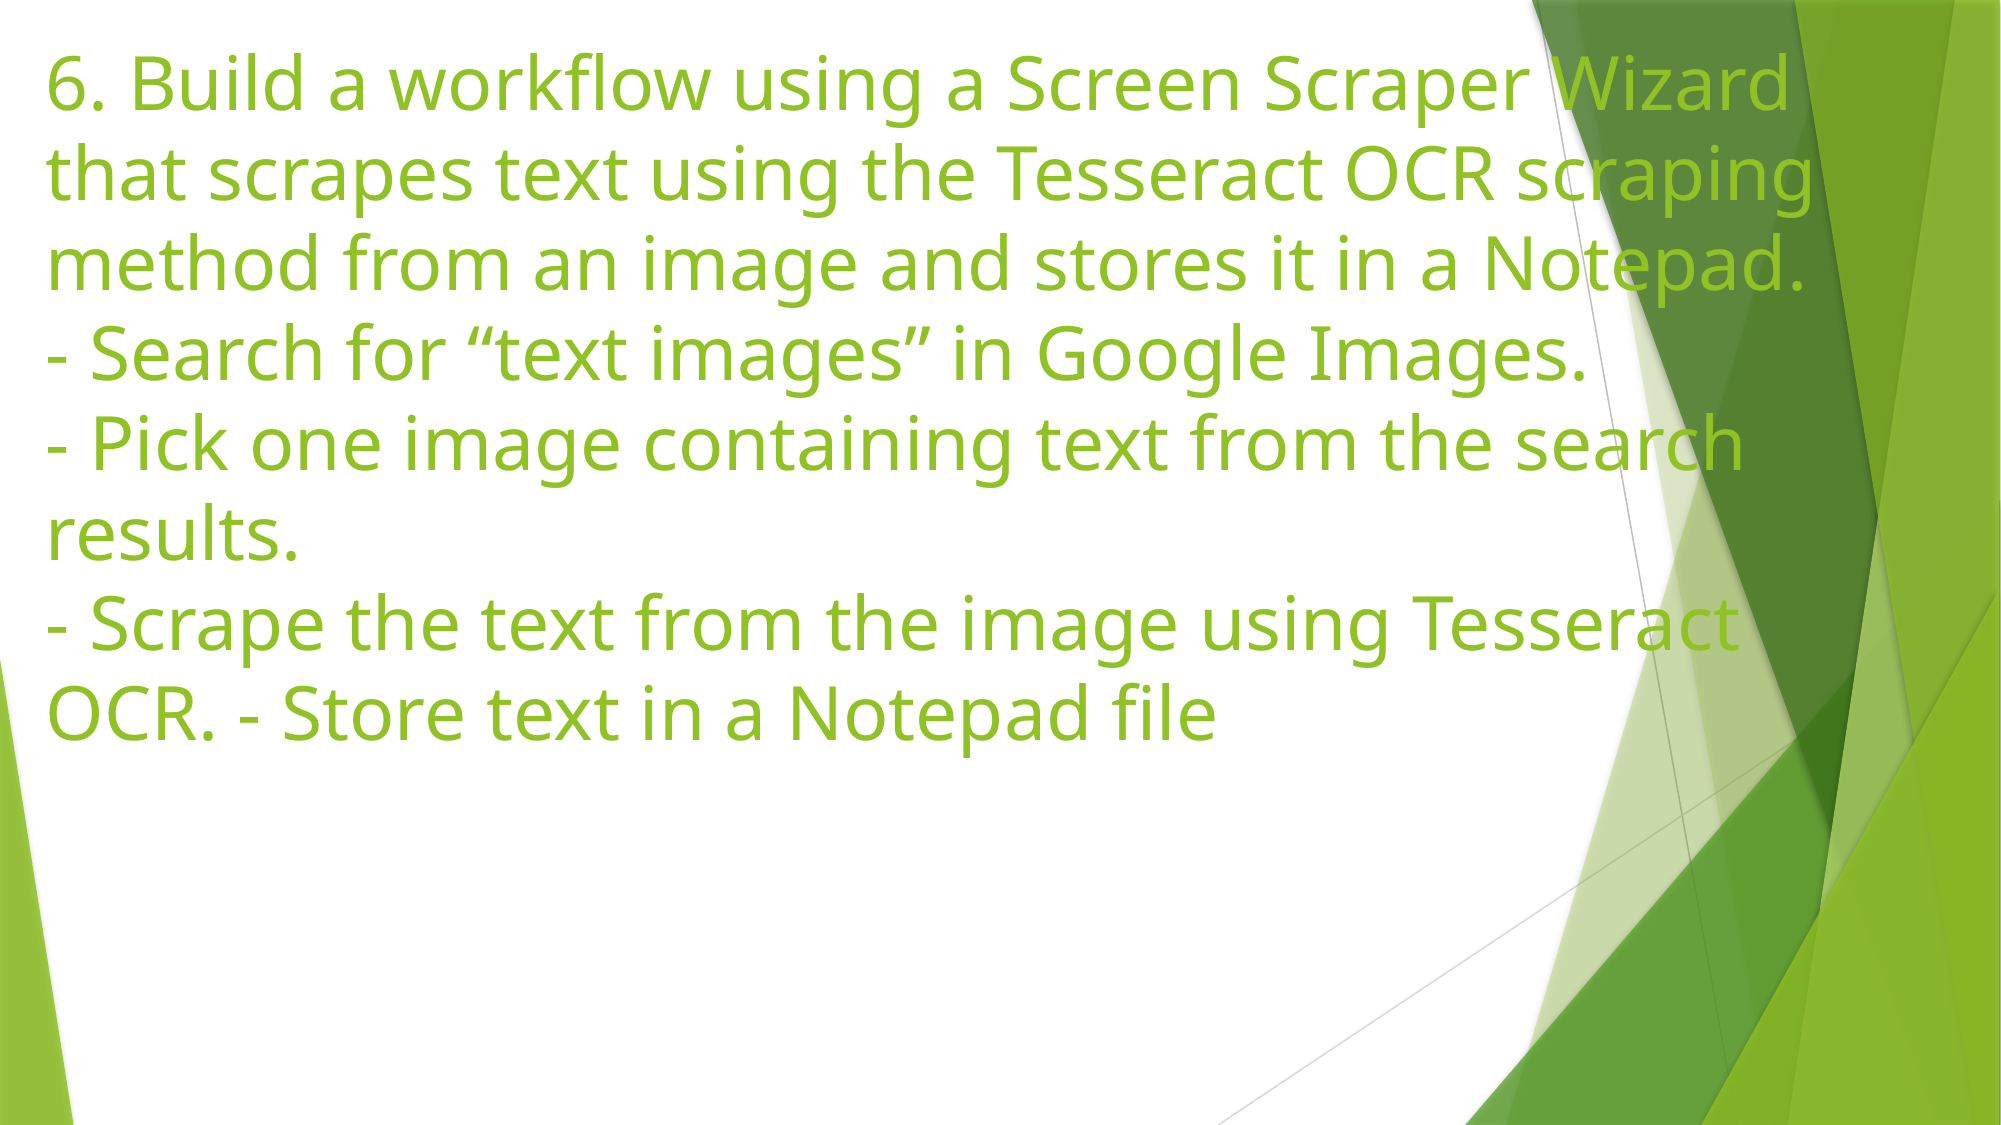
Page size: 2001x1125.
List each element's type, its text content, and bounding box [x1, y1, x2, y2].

title 6. Build a workflow using a Screen Scraper Wizard that scrapes text using the Tesseract OCR scraping method from an image and stores it in a Notepad. - Search for “text images” in Google Images. - Pick one image containing text from the search results. - Scrape the text from the image using Tesseract OCR. - Store text in a Notepad file [30, 28, 1897, 887]
